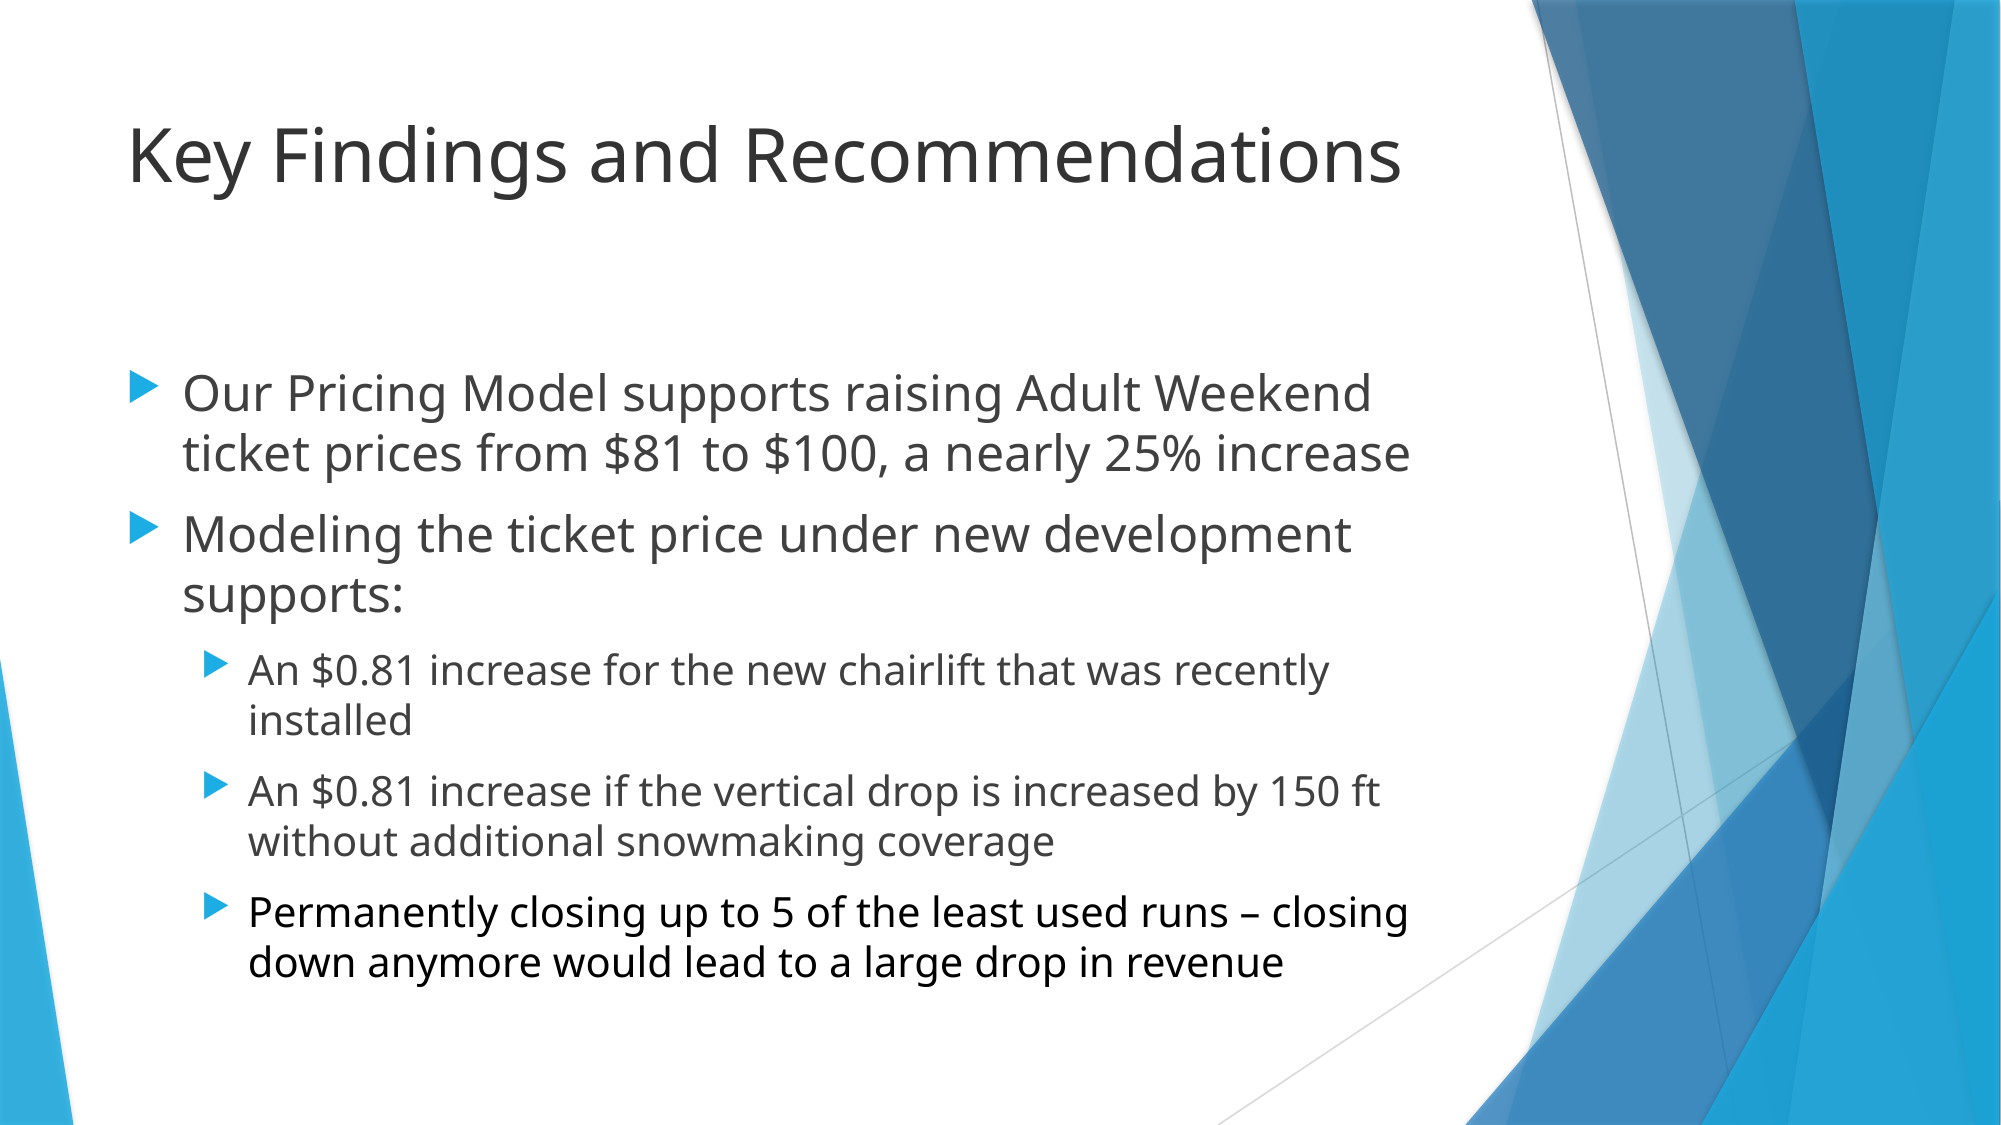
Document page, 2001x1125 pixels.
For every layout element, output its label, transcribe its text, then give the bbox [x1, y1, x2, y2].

list Our Pricing Model supports raising Adult Weekend ticket prices from $81 to $100, a nearly 25% increase Modeling the ticket price under new development supports: An $0.81 increase for the new chairlift that was recently installed An $0.81 increase if the vertical drop is increased by 150 ft without additional snowmaking coverage Permanently closing up to 5 of the least used runs – closing down anymore would lead to a large drop in revenue [111, 354, 1522, 992]
title Key Findings and Recommendations [111, 99, 1522, 317]
